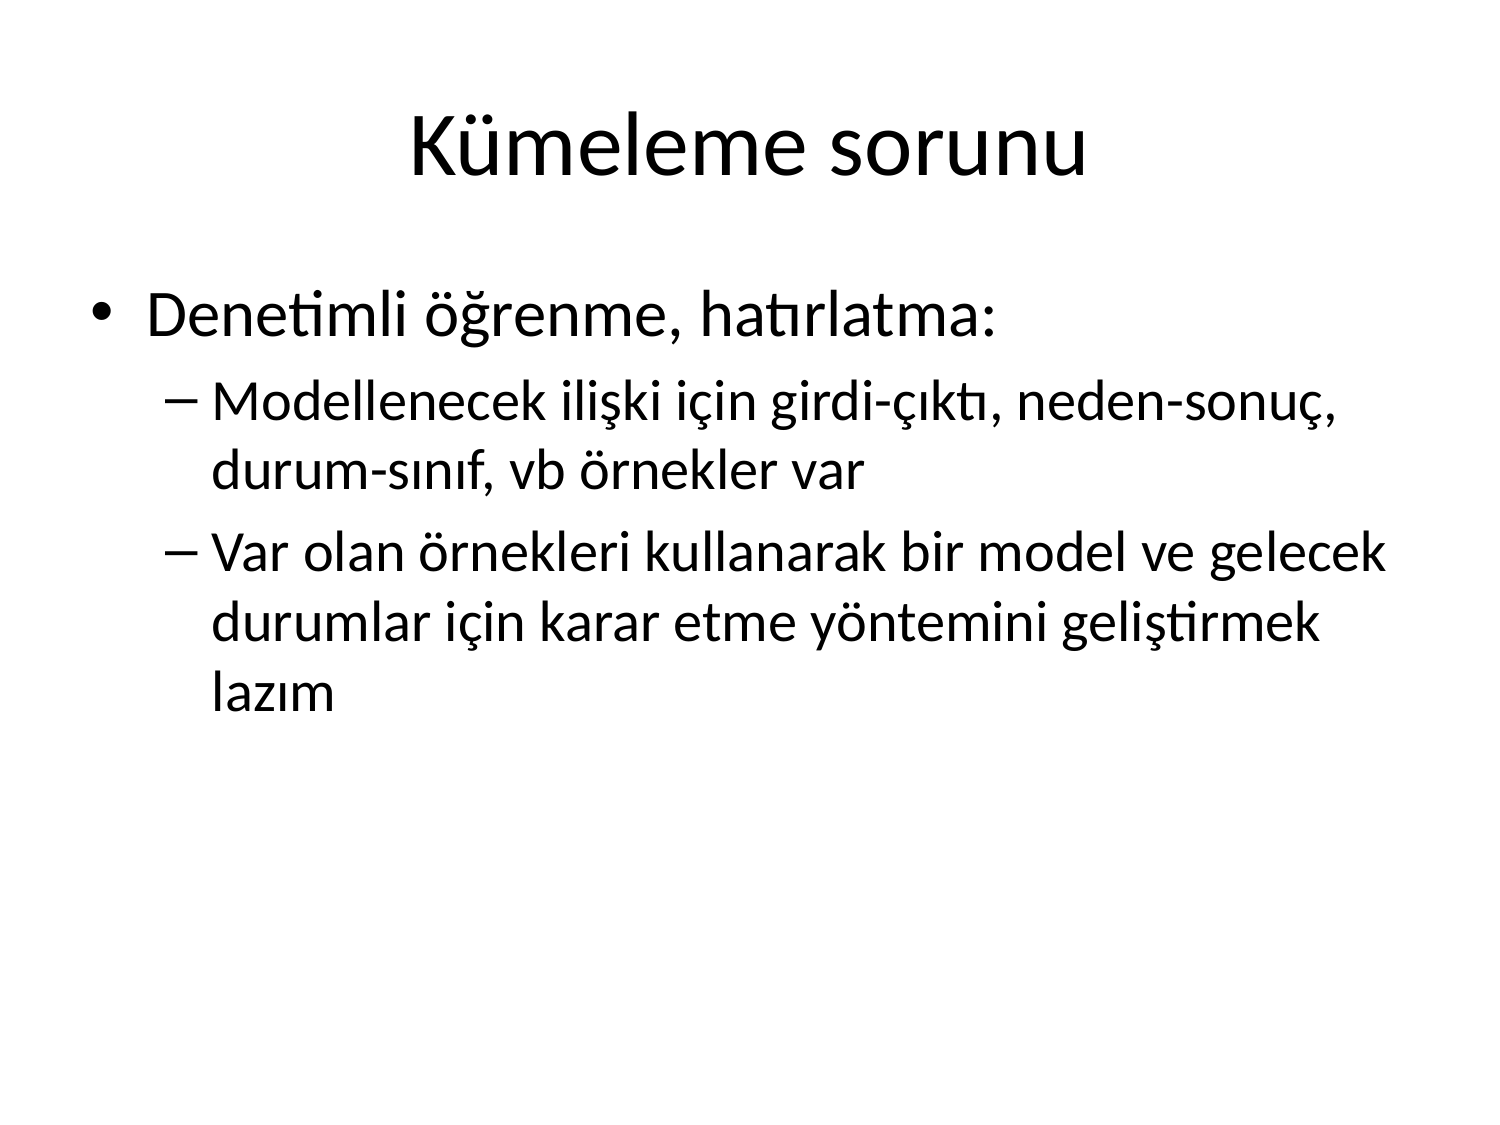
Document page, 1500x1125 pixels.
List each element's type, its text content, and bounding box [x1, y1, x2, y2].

title Kümeleme sorunu [75, 45, 1425, 233]
list Denetimli öğrenme, hatırlatma: Modellenecek ilişki için girdi-çıktı, neden-sonuç, durum-sınıf, vb örnekler var Var olan örnekleri kullanarak bir model ve gelecek durumlar için karar etme yöntemini geliştirmek lazım [75, 262, 1425, 1005]
